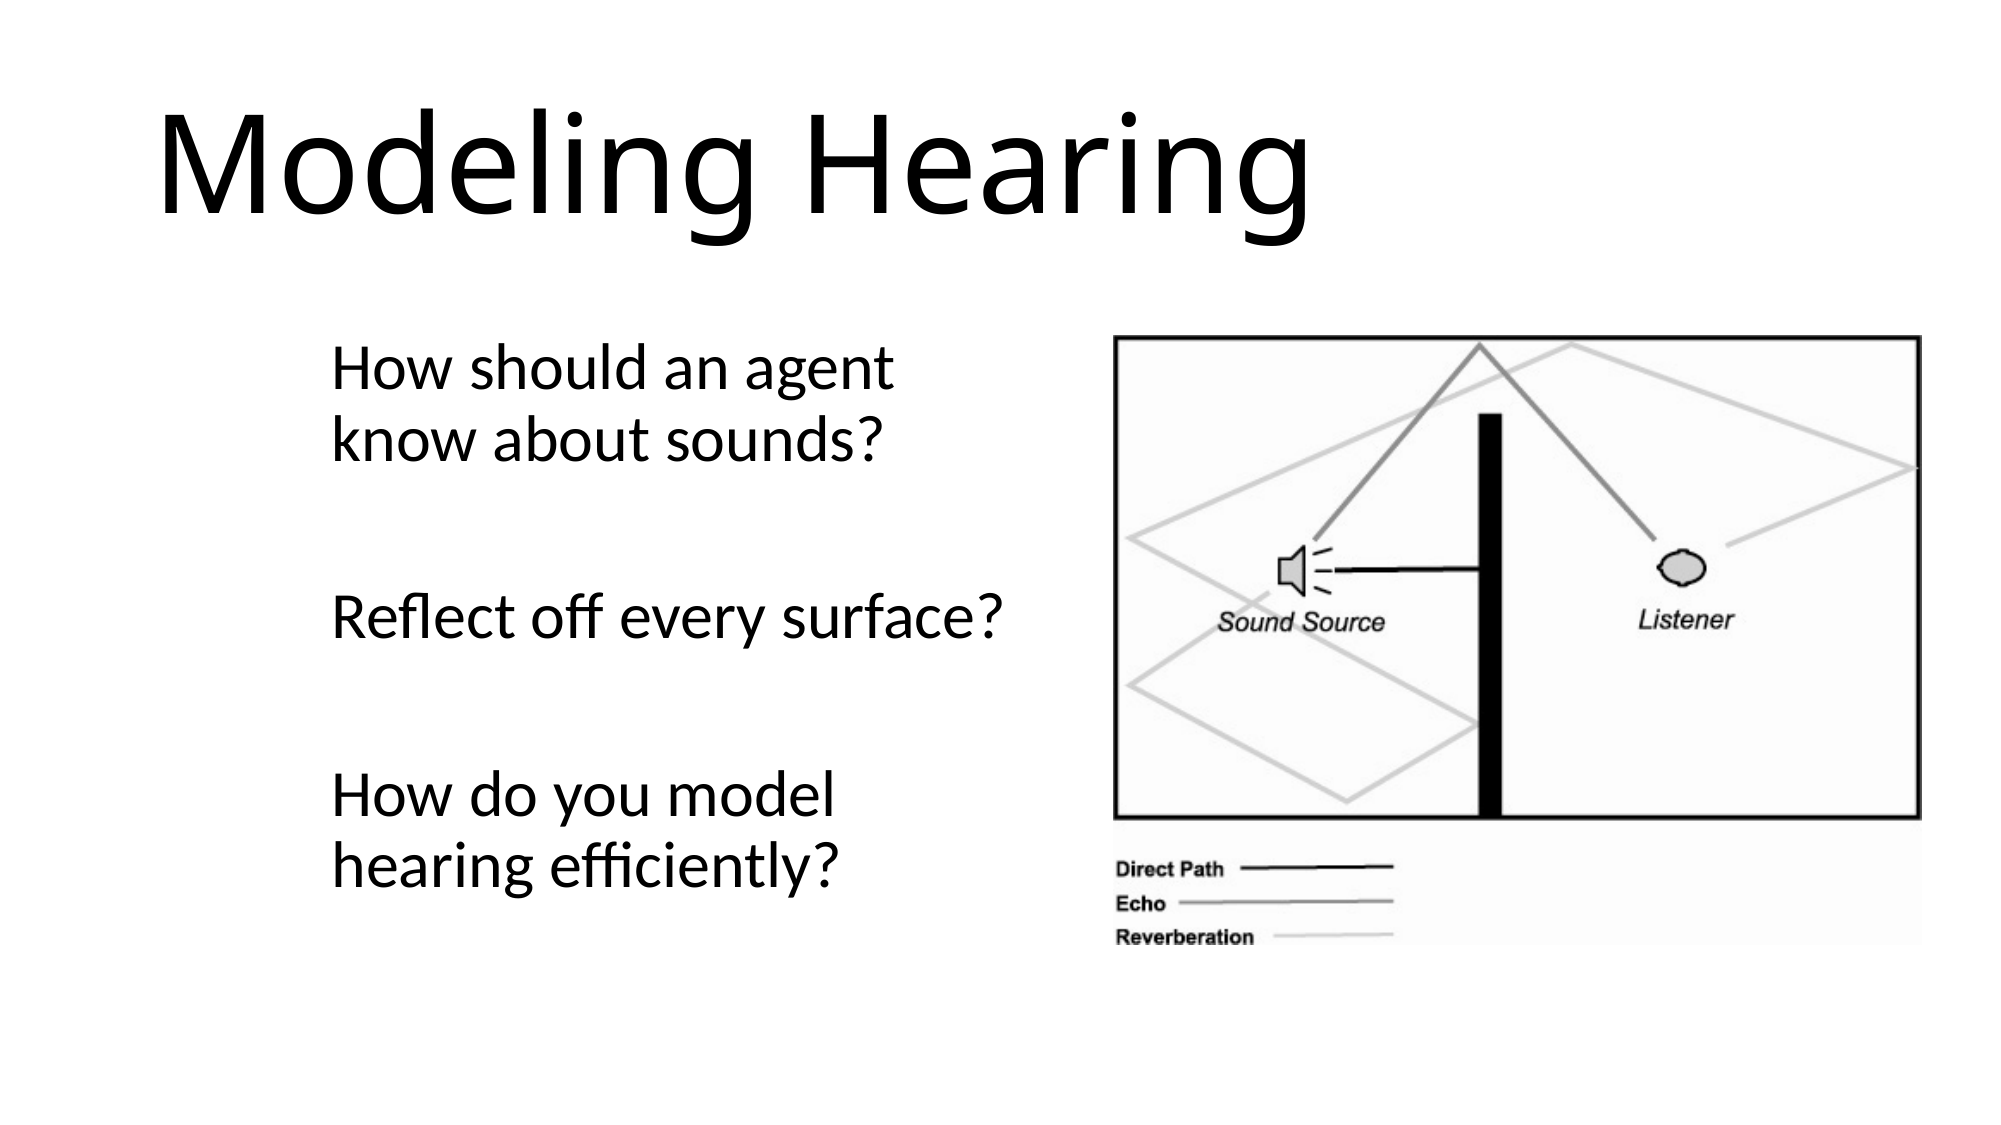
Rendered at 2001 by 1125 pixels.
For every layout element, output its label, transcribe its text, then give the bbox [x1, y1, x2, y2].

title Modeling Hearing [137, 59, 1863, 278]
list How should an agent know about sounds? Reflect off every surface? How do you model hearing efficiently? [250, 325, 1034, 963]
picture [1113, 335, 1922, 945]
